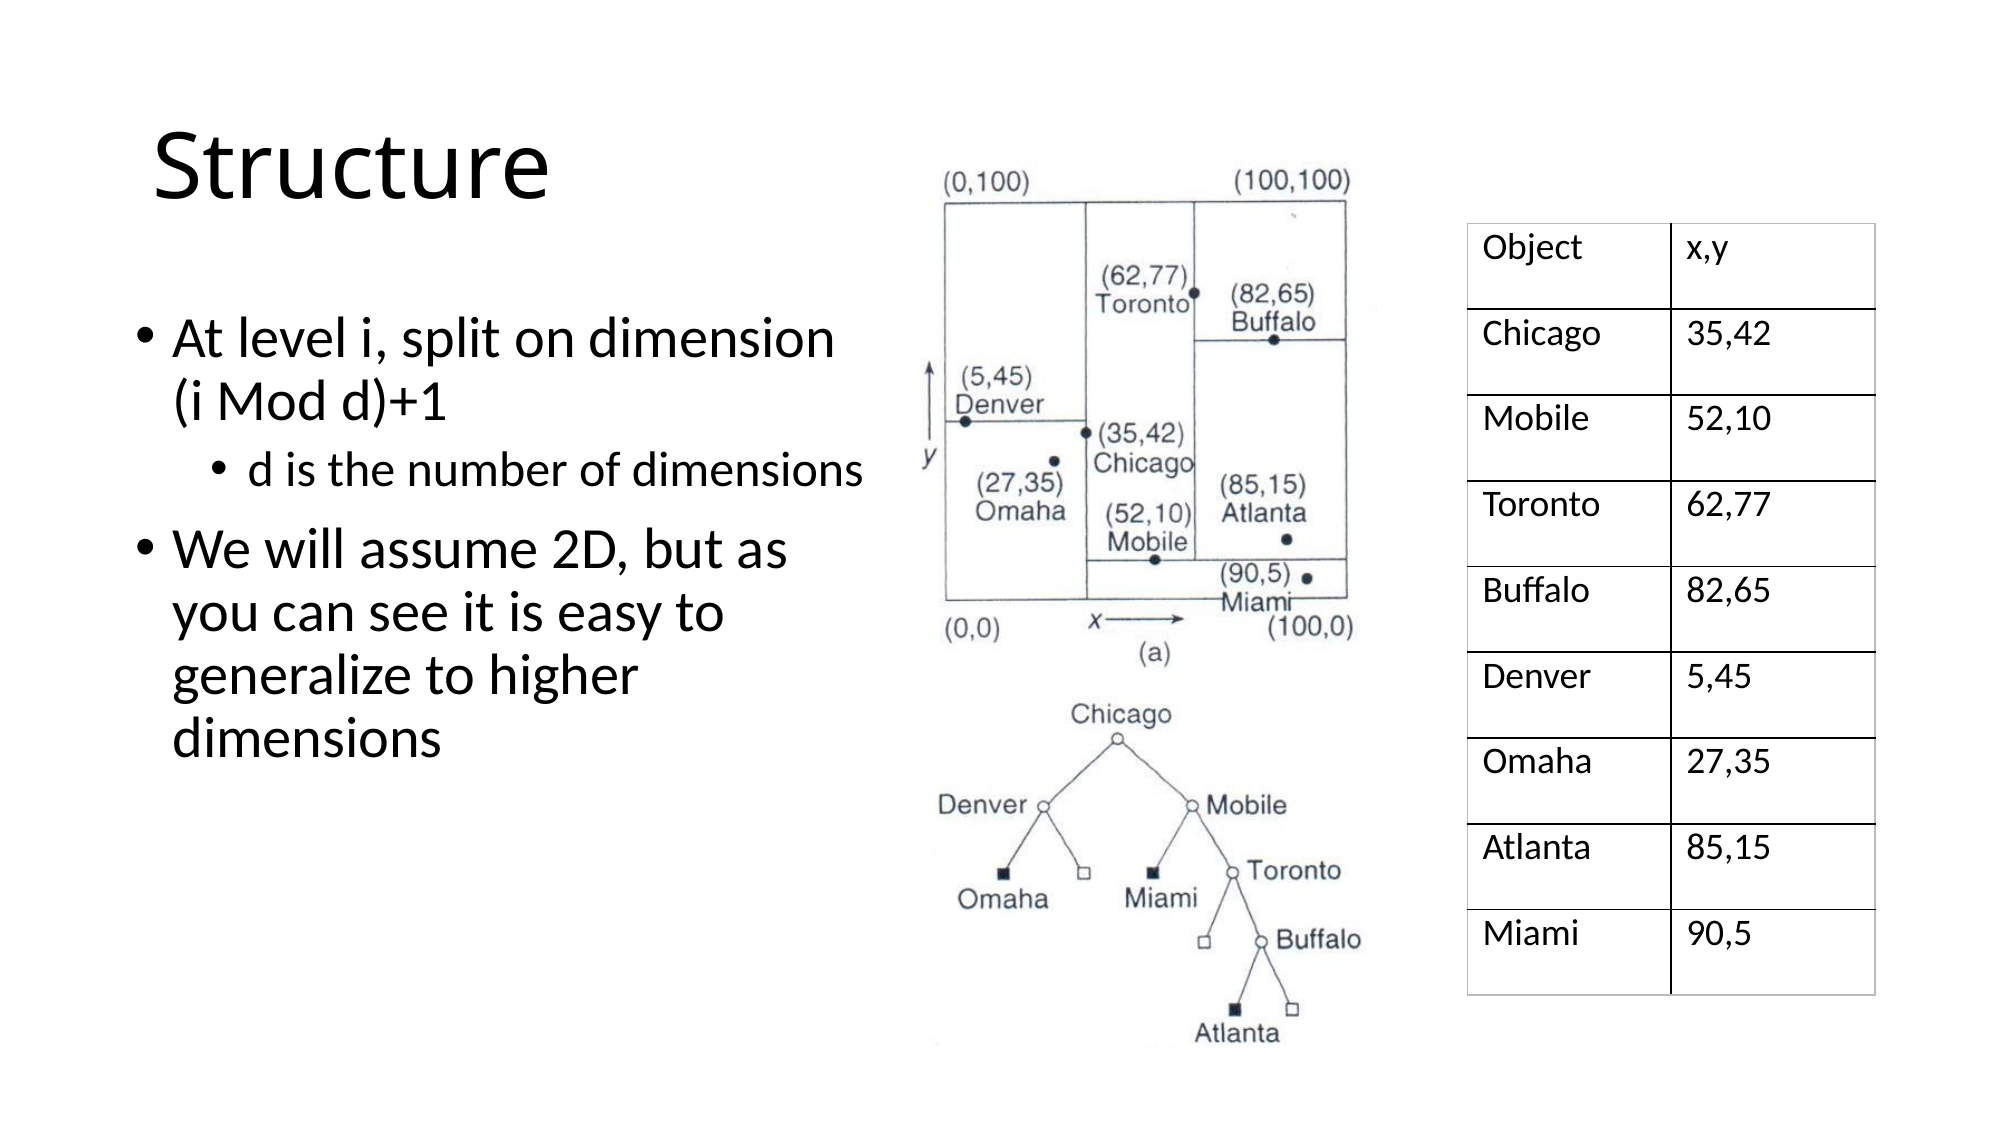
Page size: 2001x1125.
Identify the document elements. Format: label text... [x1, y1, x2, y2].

title Structure [137, 59, 1863, 278]
table_cell 35,42 [1672, 310, 1874, 394]
table_cell 27,35 [1672, 739, 1874, 823]
table_cell Denver [1468, 653, 1670, 737]
table_cell Atlanta [1468, 825, 1670, 909]
table_cell Mobile [1468, 396, 1670, 480]
table_header Object [1468, 224, 1670, 308]
table_header x,y [1672, 224, 1874, 308]
table_cell 85,15 [1672, 825, 1874, 909]
list At level i, split on dimension (i Mod d)+1 d is the number of dimensions We will assume 2D, but as you can see it is easy to generalize to higher dimensions [120, 299, 893, 1014]
table_cell Chicago [1468, 310, 1670, 394]
table_cell Miami [1468, 910, 1670, 994]
table_cell 62,77 [1672, 482, 1874, 566]
table_cell Buffalo [1468, 567, 1670, 651]
table_cell 90,5 [1672, 910, 1874, 994]
table_cell 82,65 [1672, 567, 1874, 651]
table_cell 5,45 [1672, 653, 1874, 737]
table_cell 52,10 [1672, 396, 1874, 480]
picture [912, 143, 1377, 1049]
table_cell Toronto [1468, 482, 1670, 566]
table_cell Omaha [1468, 739, 1670, 823]
